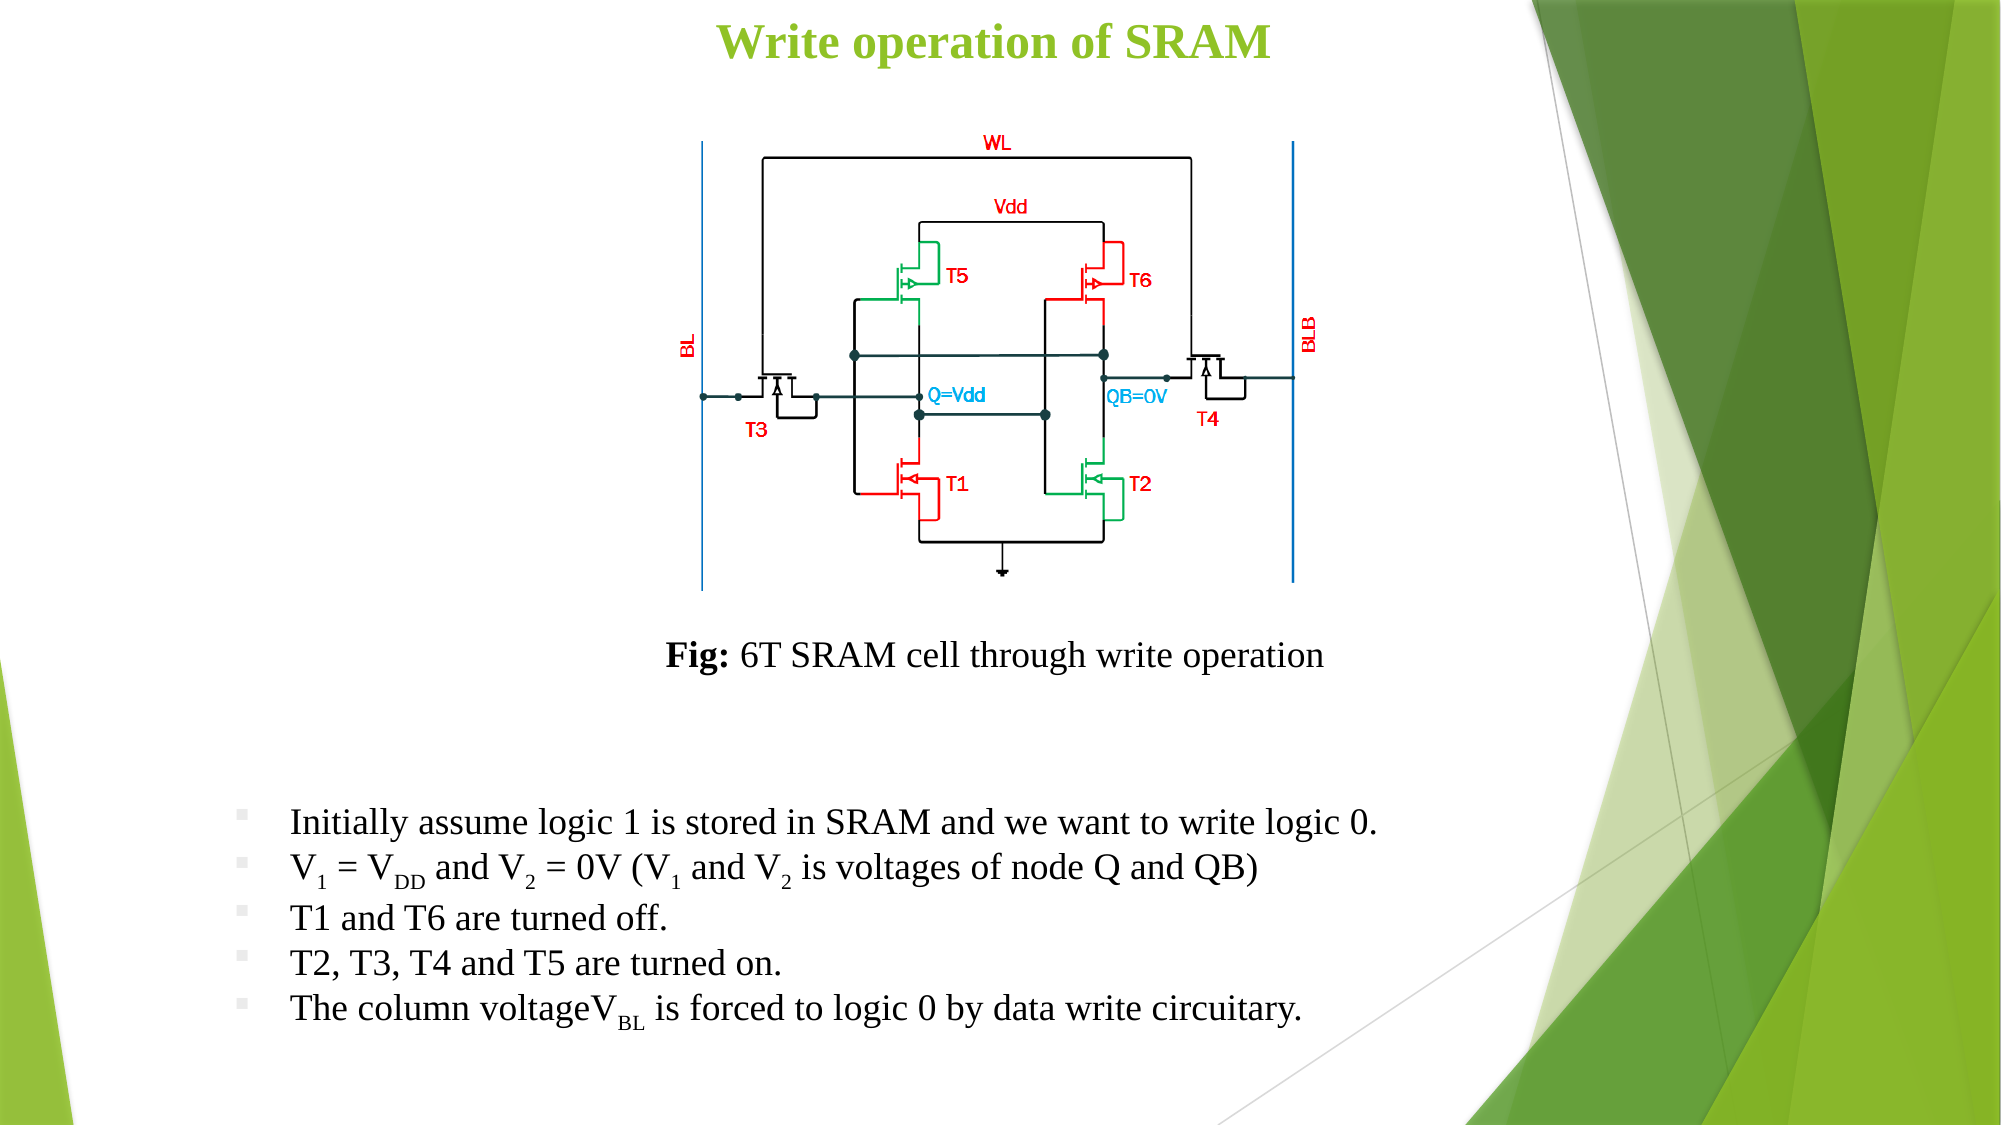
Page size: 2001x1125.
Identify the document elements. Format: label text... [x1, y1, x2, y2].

text_box Initially assume logic 1 is stored in SRAM and we want to write logic 0. V1 = VDD and V2 = 0V (V1 and V2 is voltages of node Q and QB) T1 and T6 are turned off. T2, T3, T4 and T5 are turned on. The column voltageVBL is forced to logic 0 by data write circuitary. [218, 789, 1782, 1042]
text_box Fig: 6T SRAM cell through write operation [500, 623, 1500, 683]
title Write operation of SRAM [677, 1, 1323, 122]
picture [669, 123, 1331, 593]
